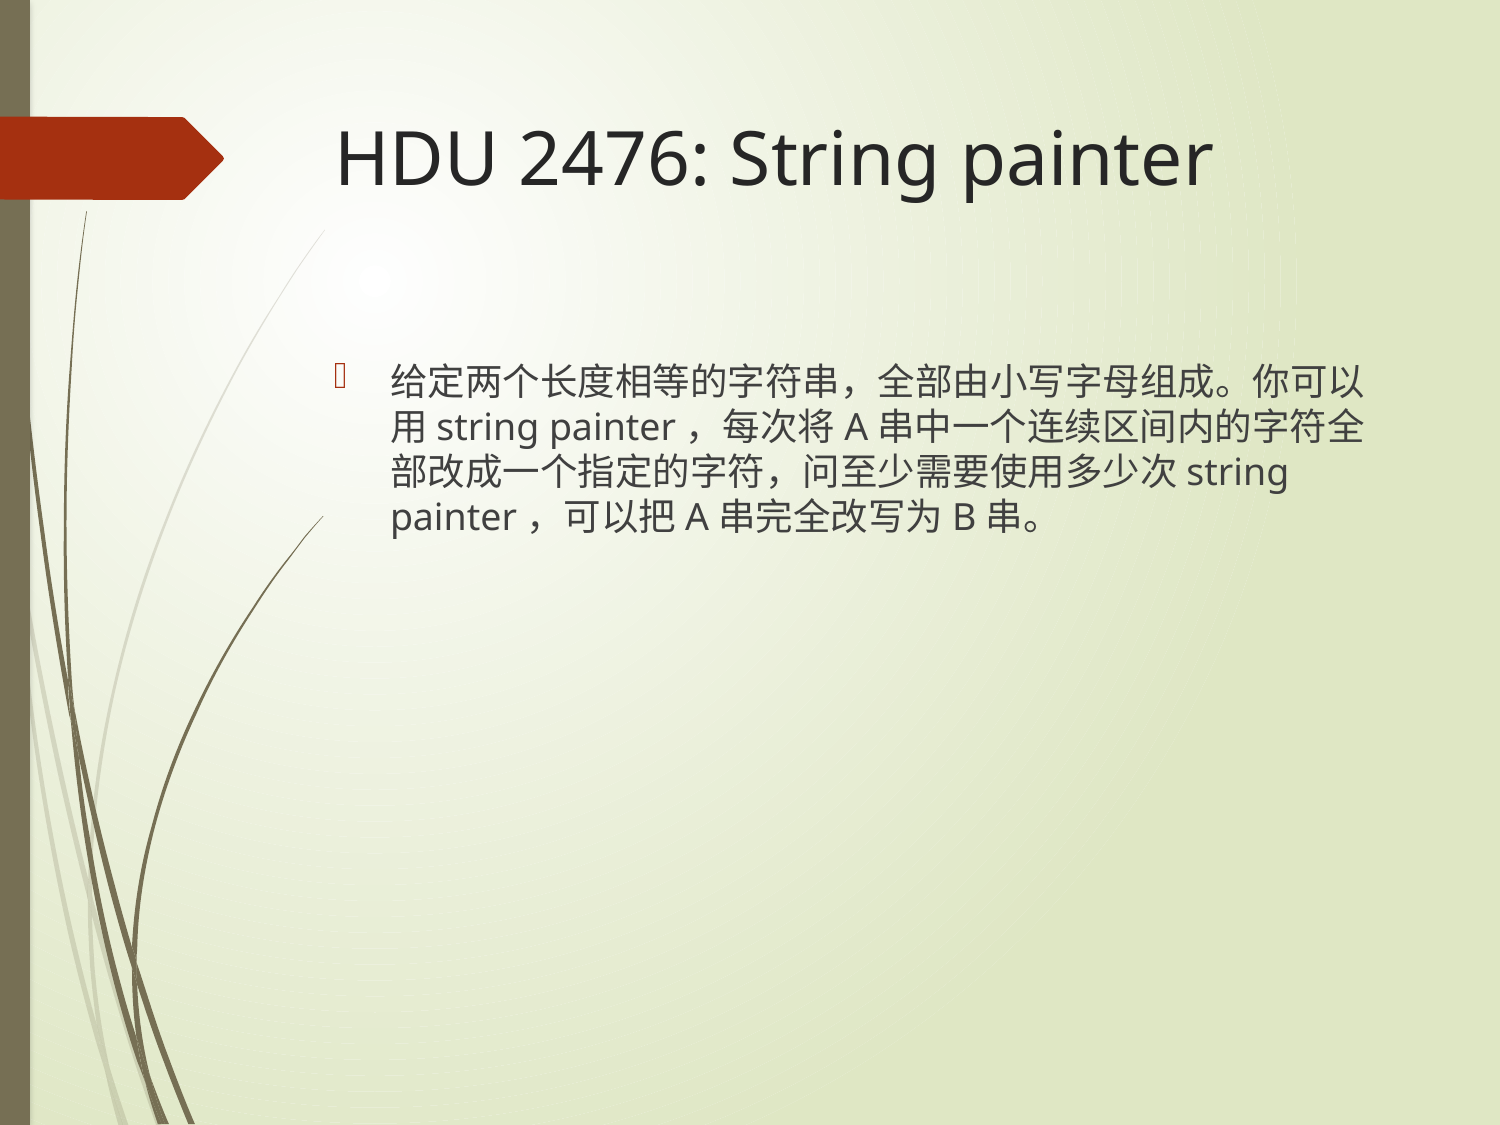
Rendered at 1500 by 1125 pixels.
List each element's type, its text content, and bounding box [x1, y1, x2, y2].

title HDU 2476: String painter [319, 102, 1400, 313]
list 给定两个长度相等的字符串，全部由小写字母组成。你可以用string painter，每次将A串中一个连续区间内的字符全部改成一个指定的字符，问至少需要使用多少次string painter，可以把A串完全改写为B串。 [318, 350, 1400, 970]
